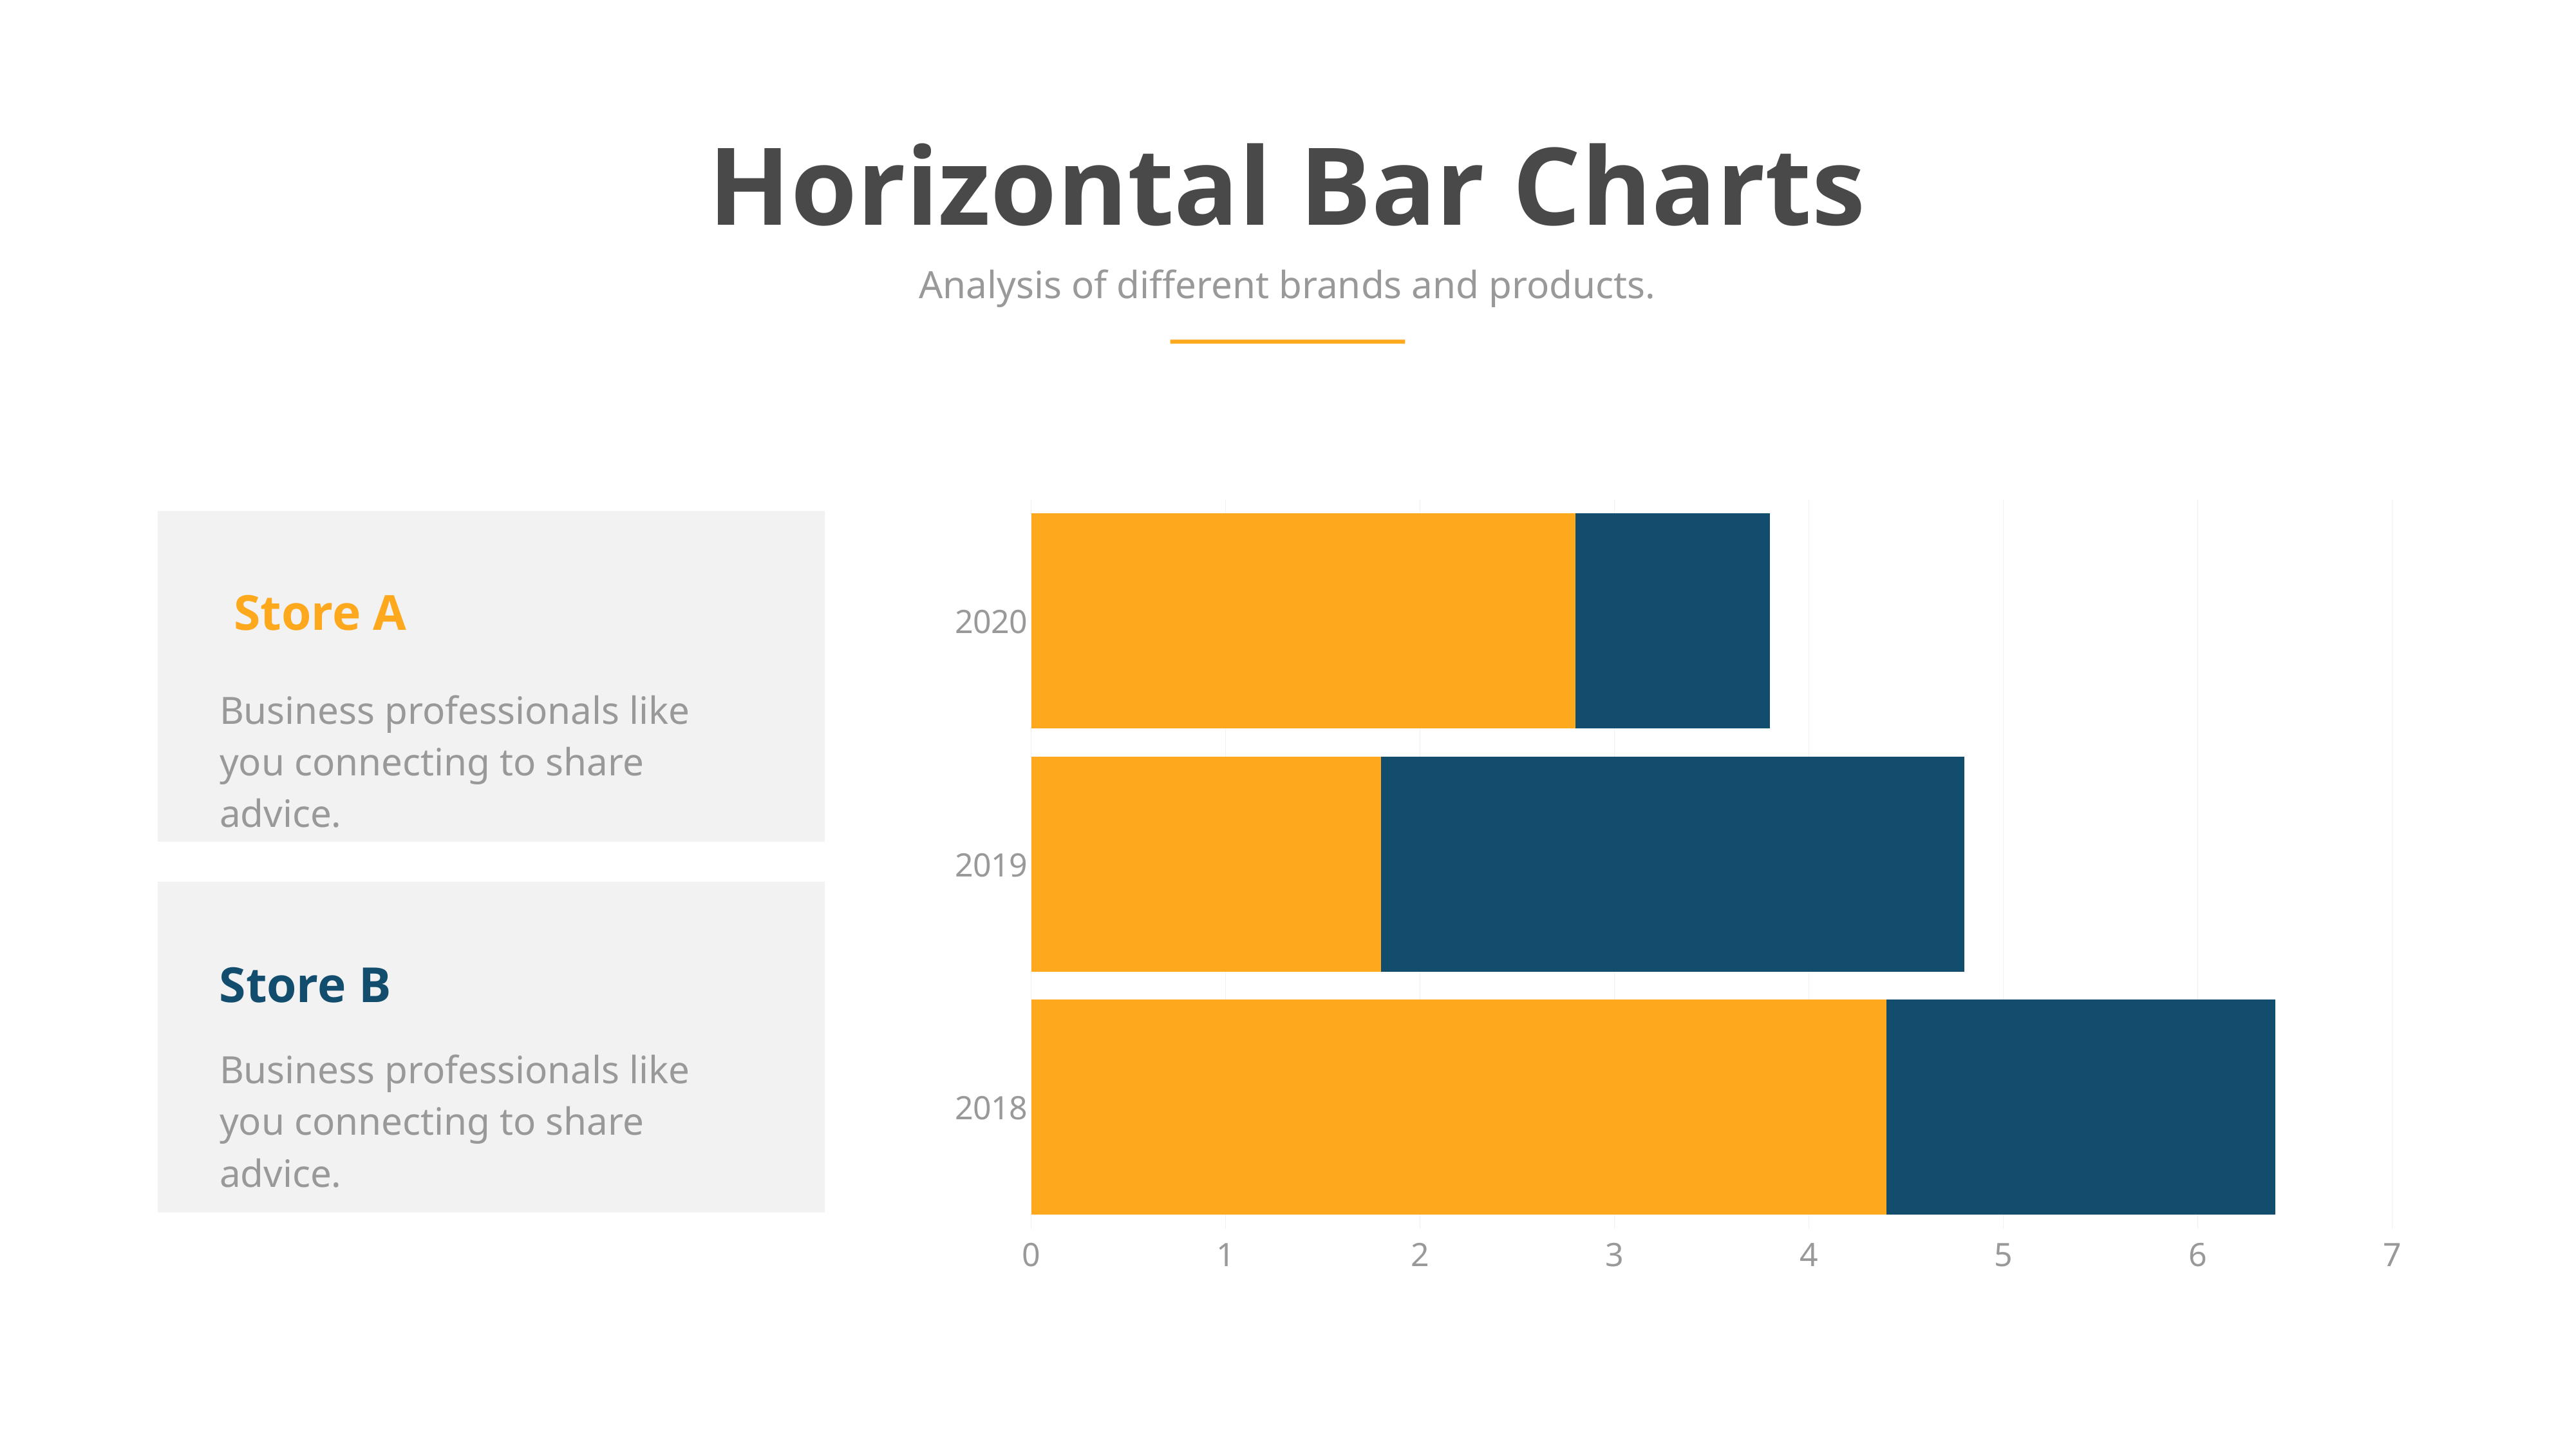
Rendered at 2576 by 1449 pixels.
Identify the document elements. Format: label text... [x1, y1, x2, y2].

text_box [157, 483, 2432, 1293]
text_box Horizontal Bar Charts [699, 113, 1876, 252]
text_box [1170, 339, 1406, 345]
text_box Analysis of different brands and products. [825, 256, 1749, 311]
